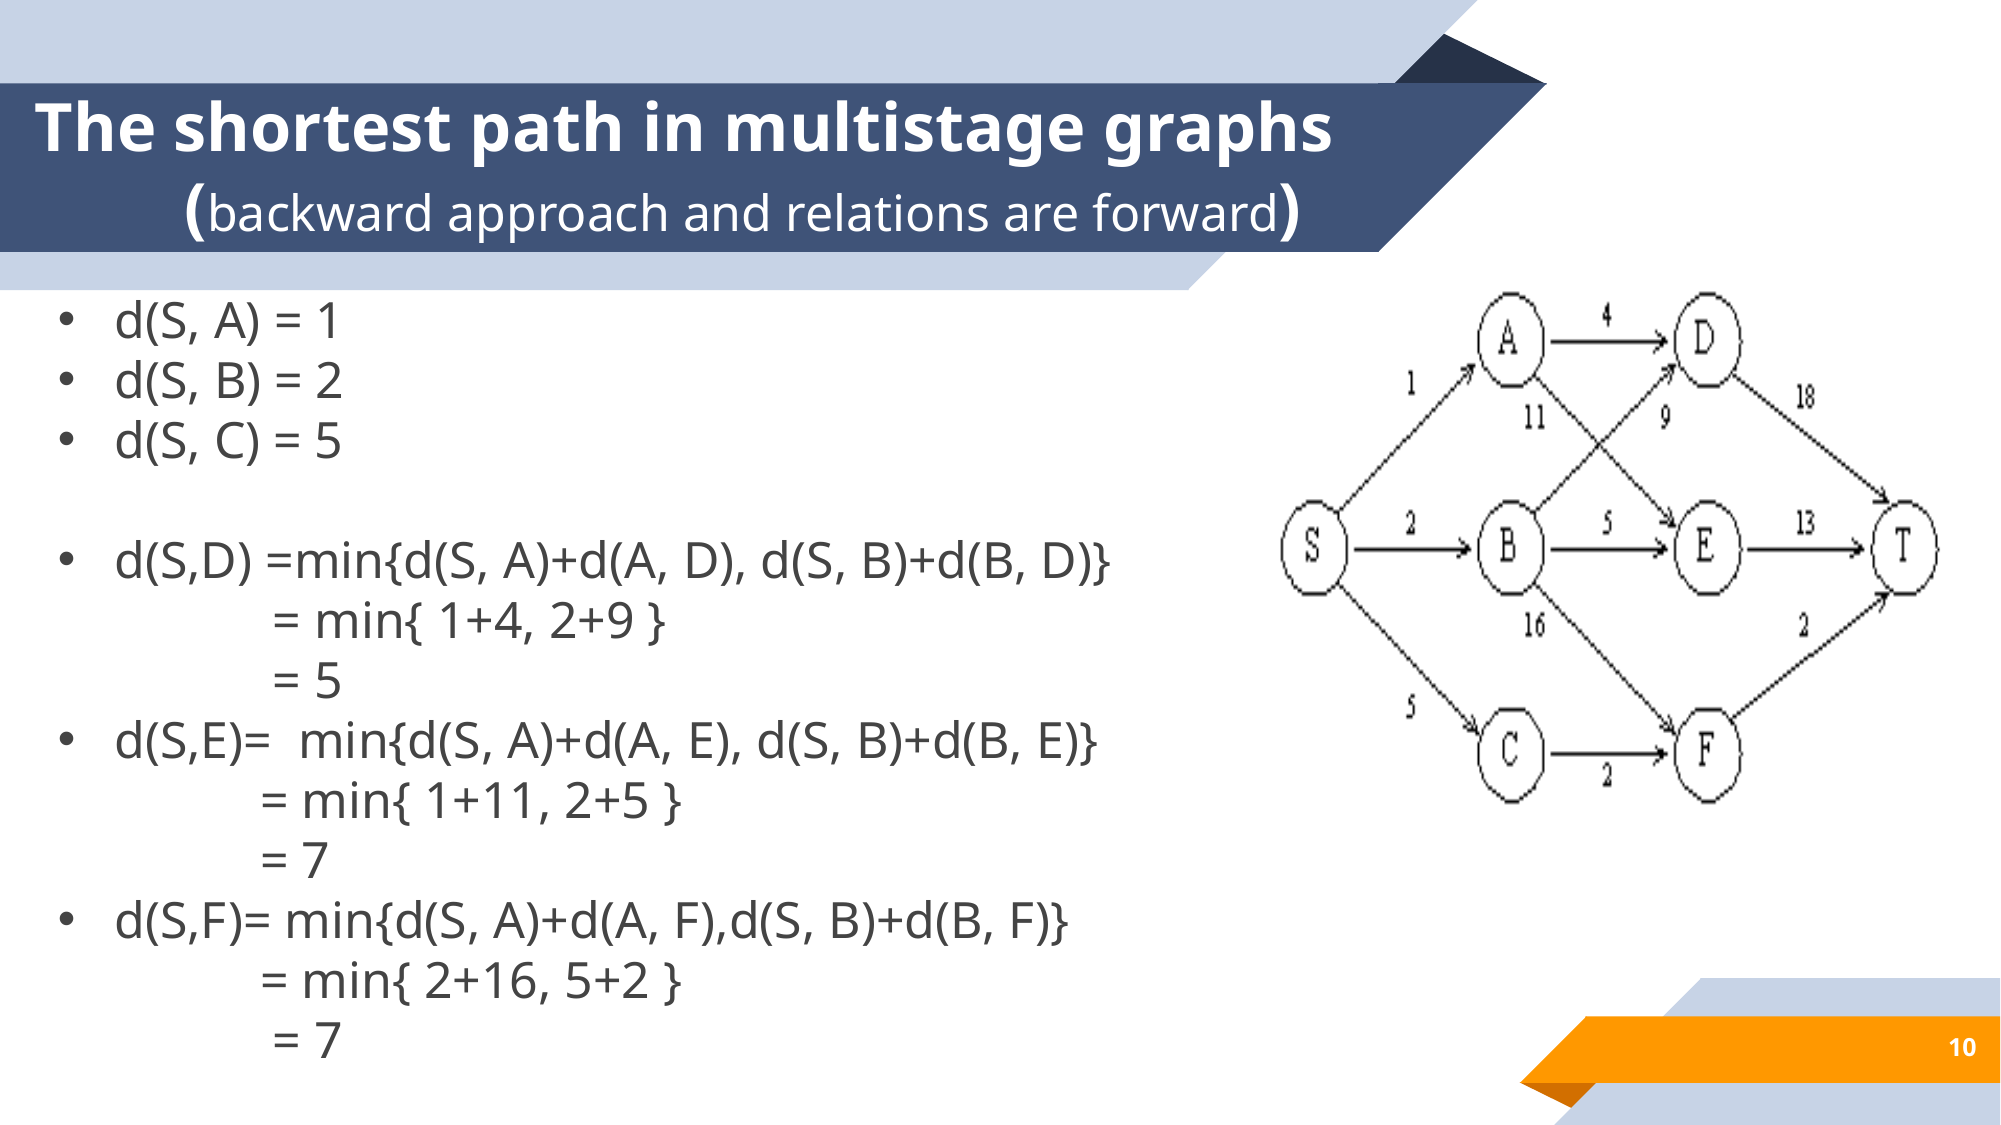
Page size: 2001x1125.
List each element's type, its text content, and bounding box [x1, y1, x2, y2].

slide_number 10 [1666, 1014, 1992, 1084]
title The shortest path in multistage graphs (backward approach and relations are forward) [19, 101, 1414, 228]
text_box d(S, A) = 1 d(S, B) = 2 d(S, C) = 5 d(S,D) =min{d(S, A)+d(A, D), d(S, B)+d(B, D)} = min{ 1+4, 2+9 } = 5 d(S,E)= min{d(S, A)+d(A, E), d(S, B)+d(B, E)} = min{ 1+11, 2+5 } = 7 d(S,F)= min{d(S, A)+d(A, F),d(S, B)+d(B, F)} = min{ 2+16, 5+2 } = 7 [43, 280, 1603, 1076]
picture [1271, 280, 1961, 825]
